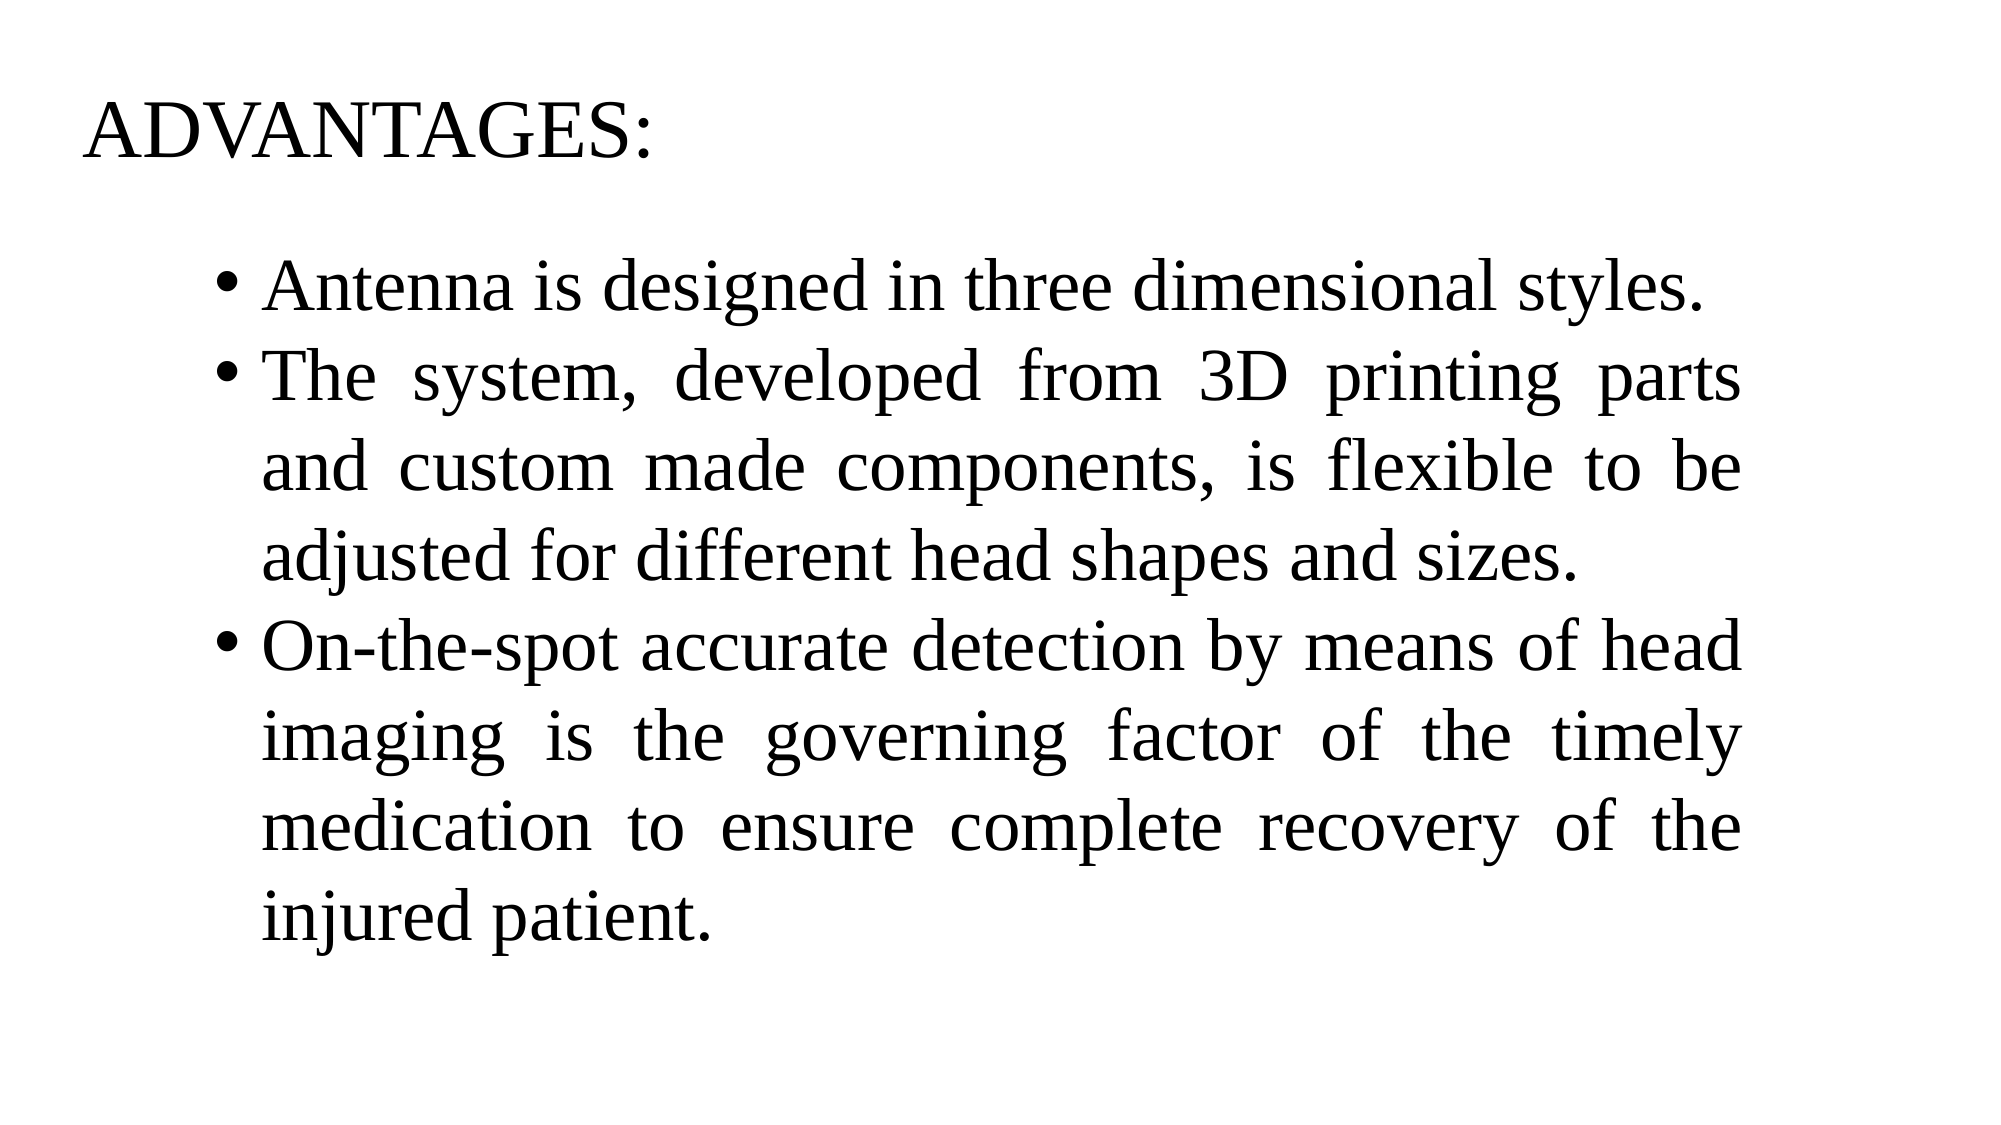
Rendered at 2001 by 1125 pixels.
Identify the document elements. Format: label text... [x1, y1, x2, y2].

text_box Antenna is designed in three dimensional styles. The system, developed from 3D printing parts and custom made components, is flexible to be adjusted for different head shapes and sizes. On-the-spot accurate detection by means of head imaging is the governing factor of the timely medication to ensure complete recovery of the injured patient. [199, 227, 1759, 963]
text_box ADVANTAGES: [67, 66, 697, 227]
